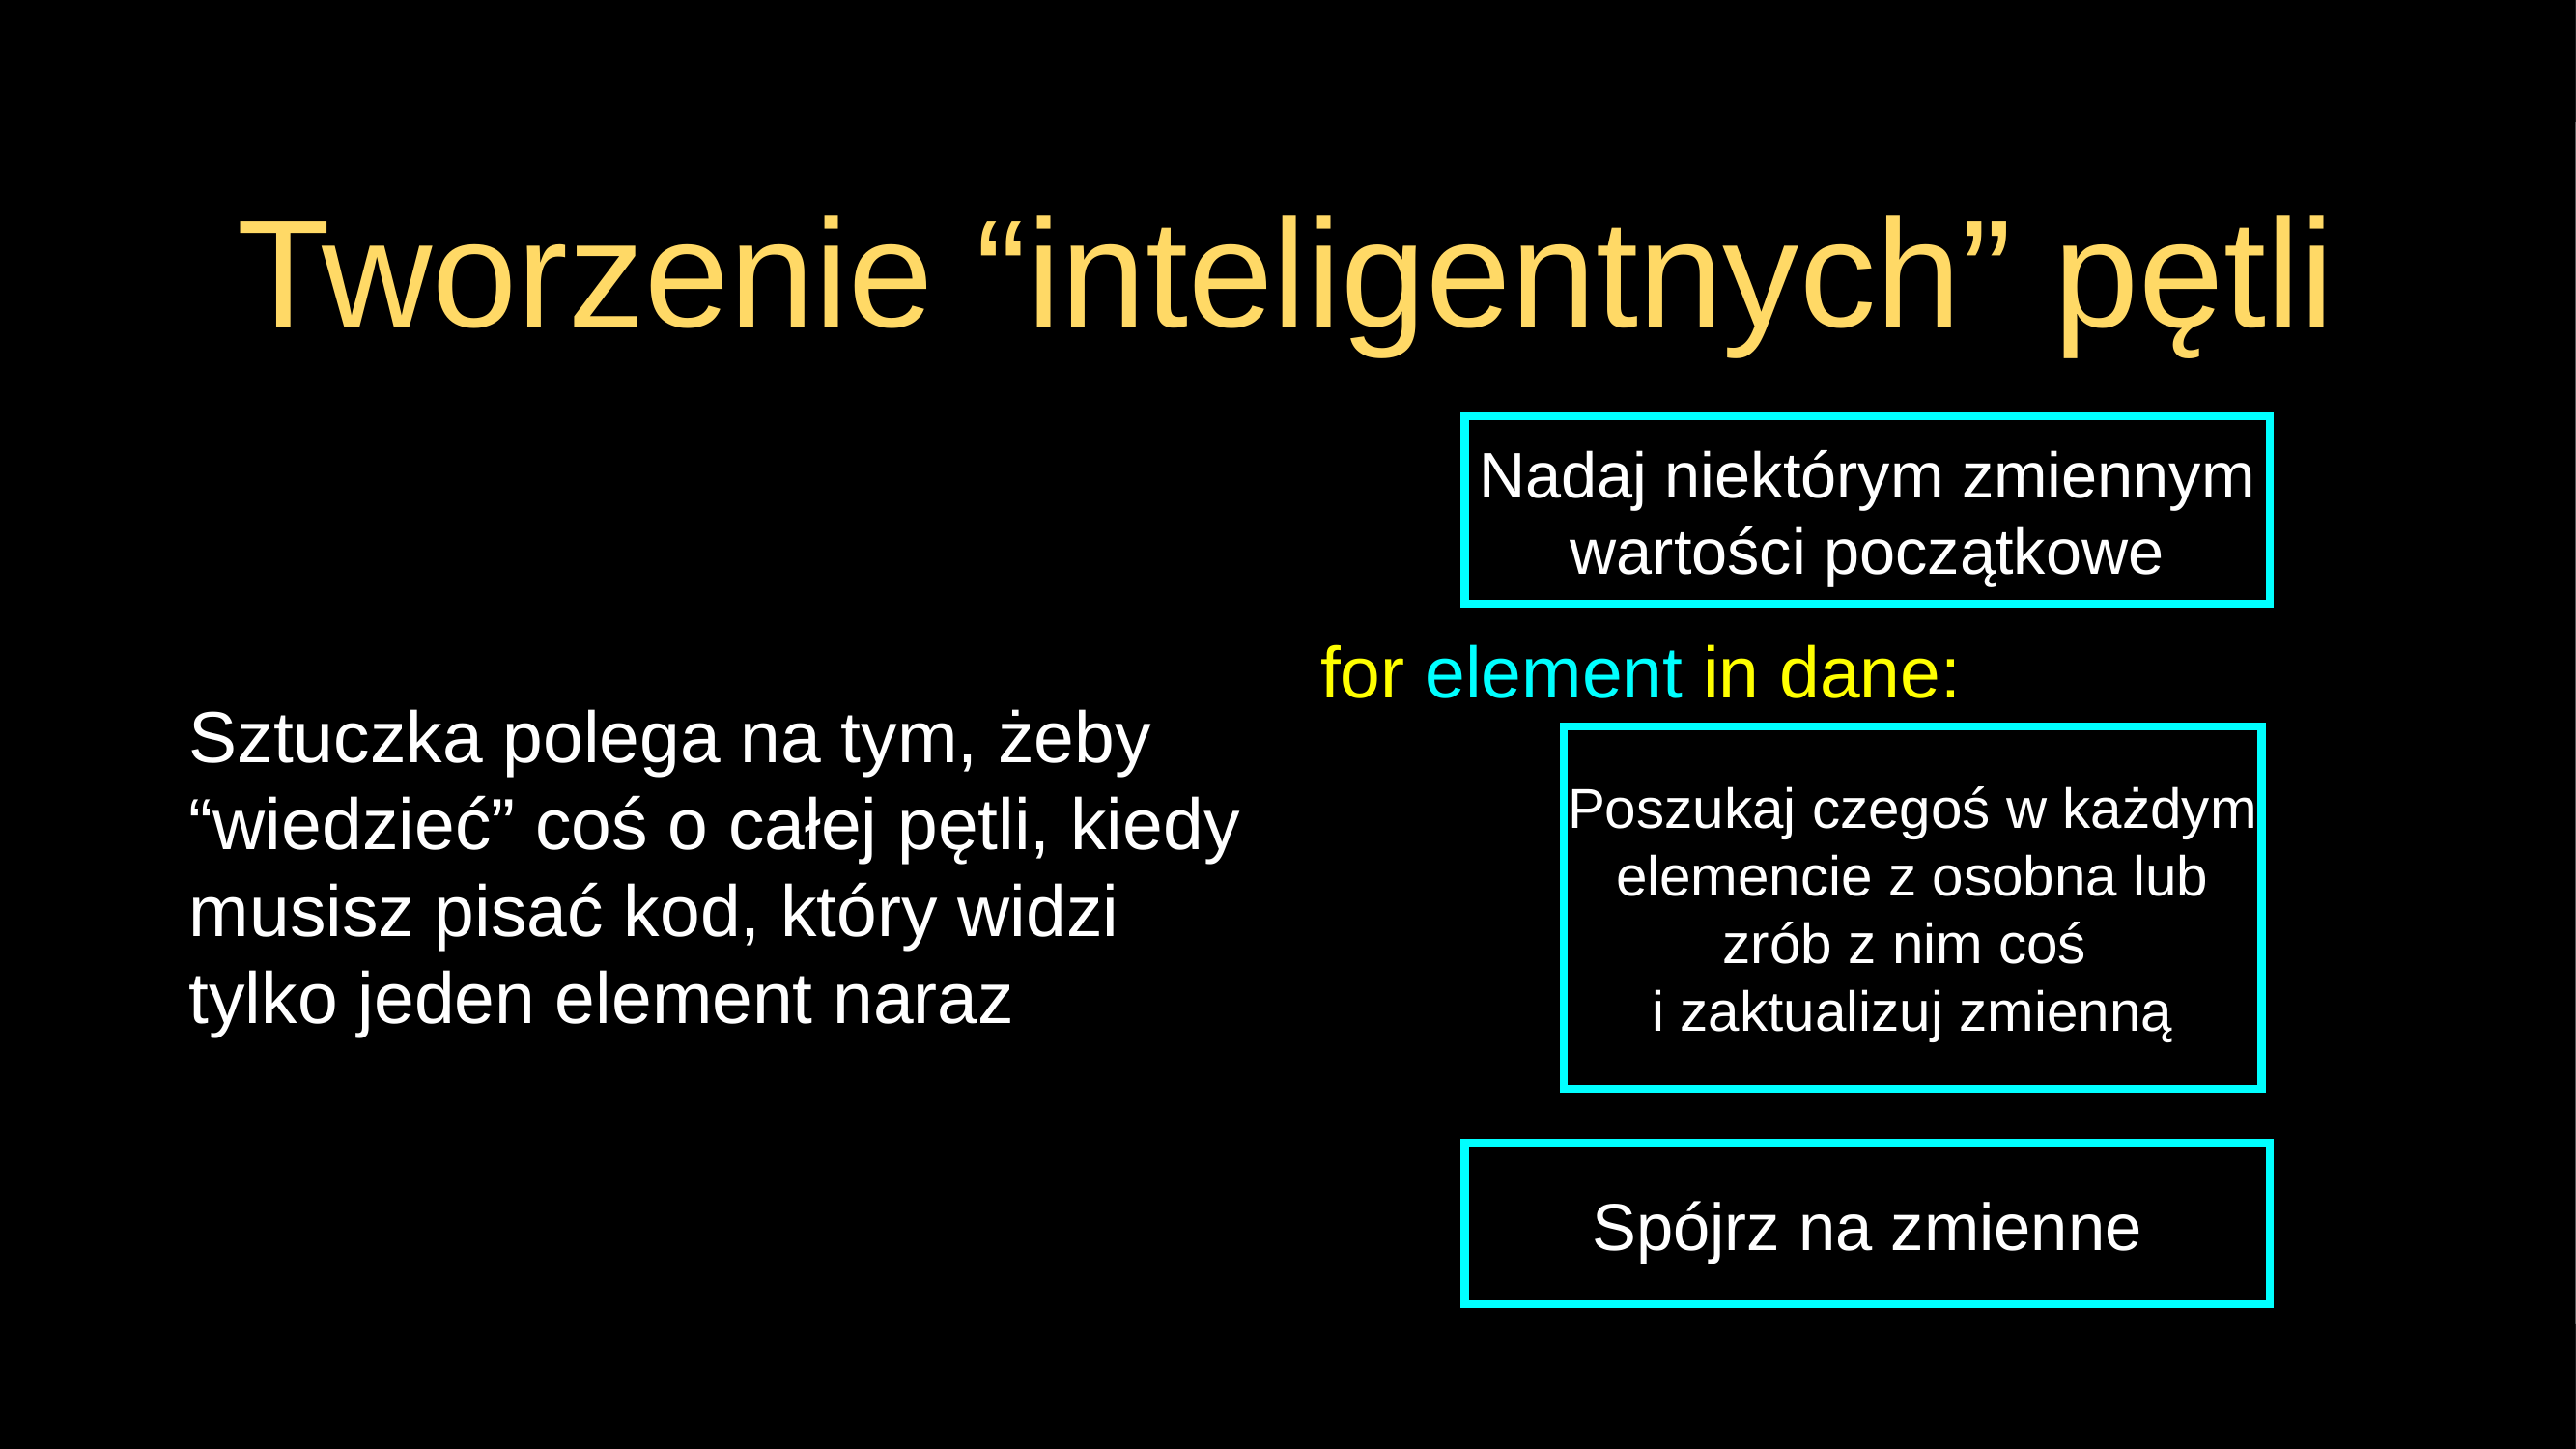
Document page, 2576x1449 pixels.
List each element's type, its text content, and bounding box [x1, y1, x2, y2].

text_box Spójrz na zmienne [1464, 1143, 2270, 1304]
list Sztuczka polega na tym, żeby “wiedzieć” coś o całej pętli, kiedy musisz pisać kod, który widzi tylko jeden element naraz [183, 412, 1268, 1317]
text_box for element in dane: [1291, 619, 1991, 719]
title Tworzenie “inteligentnych” pętli [183, 129, 2391, 403]
text_box Poszukaj czegoś w każdym elemencie z osobna lub zrób z nim coś i zaktualizuj zmienną [1563, 726, 2262, 1089]
text_box Nadaj niektórym zmiennym wartości początkowe [1464, 416, 2270, 604]
